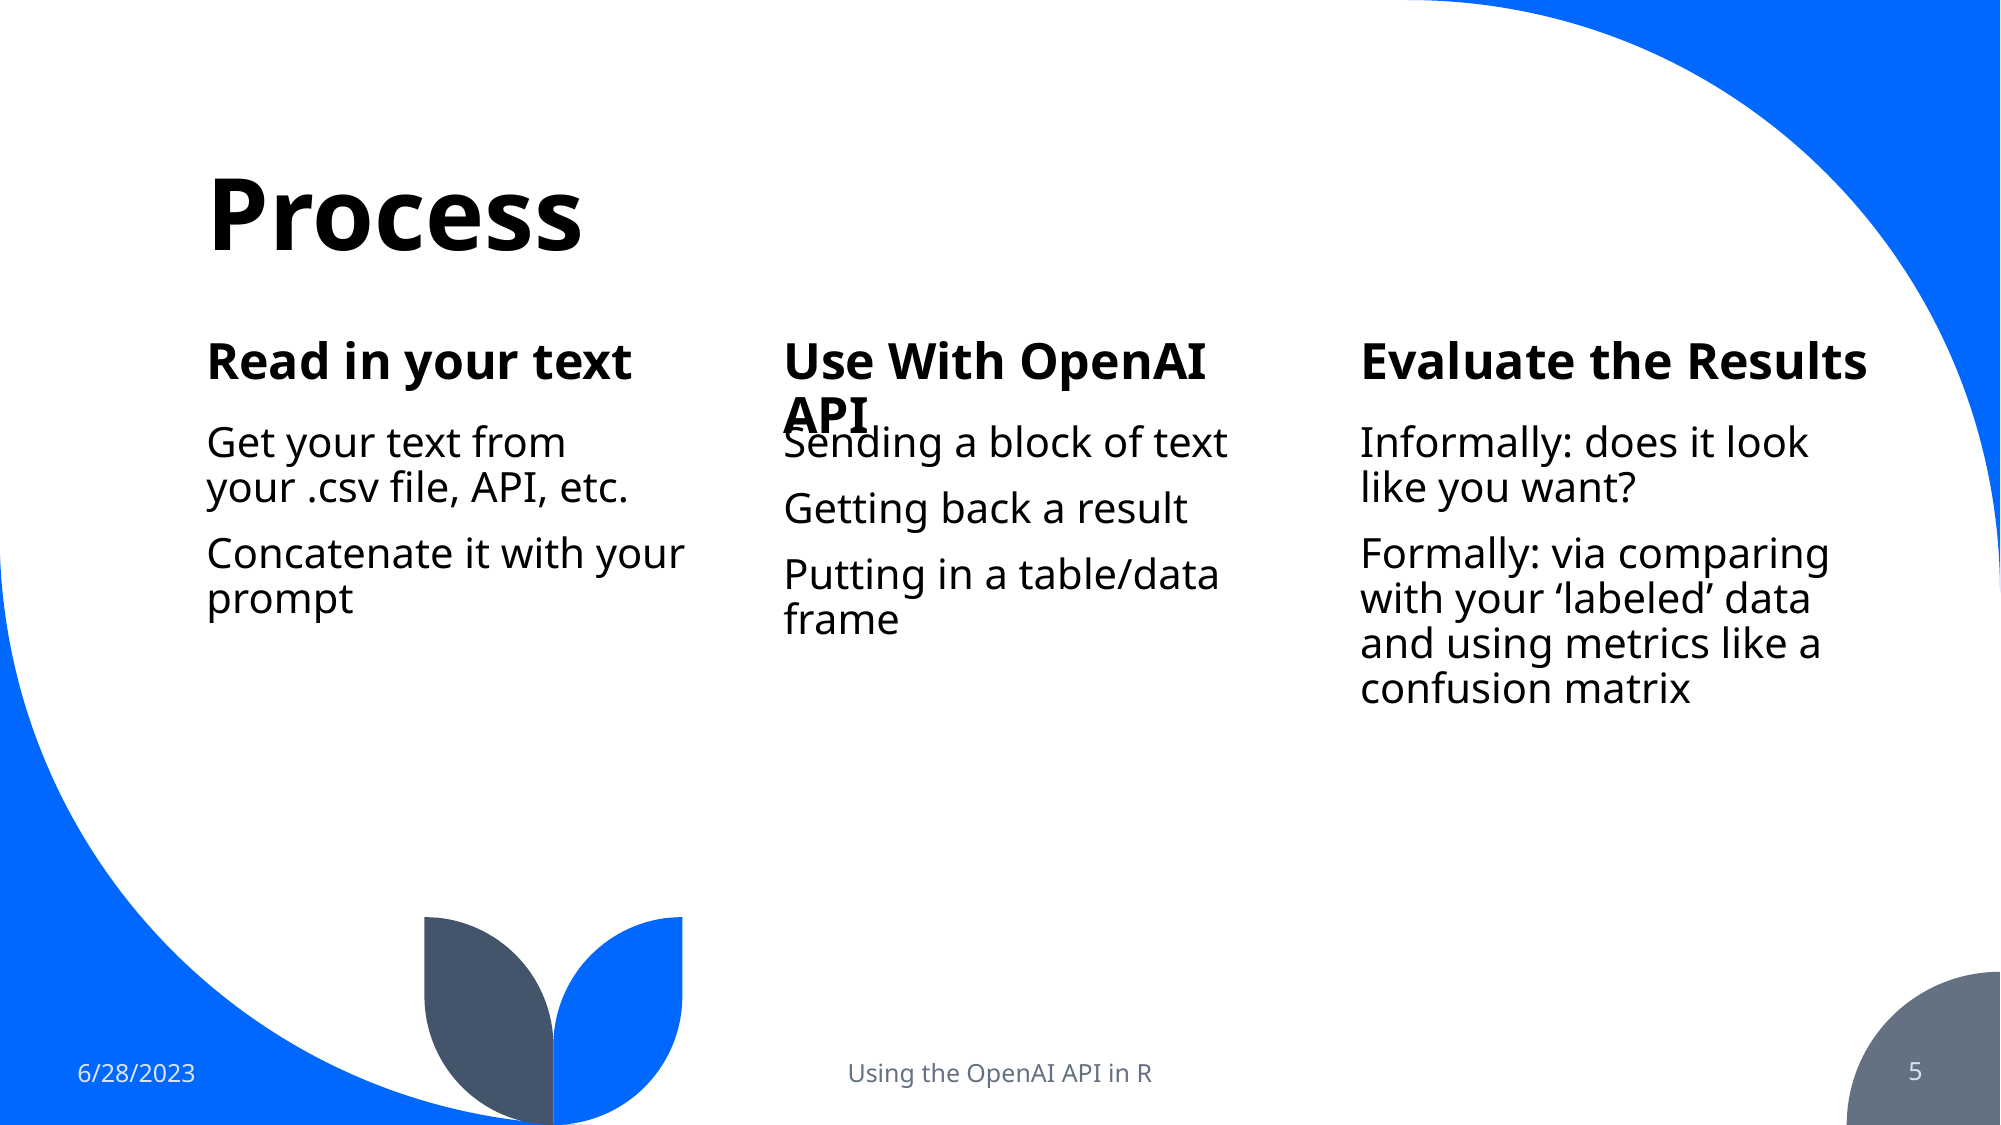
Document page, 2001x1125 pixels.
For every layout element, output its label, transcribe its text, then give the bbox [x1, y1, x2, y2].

list Evaluate the Results [1345, 328, 1975, 415]
list Get your text from your .csv file, API, etc. Concatenate it with your prompt [191, 414, 720, 879]
list Informally: does it look like you want? Formally: via comparing with your ‘labeled’ data and using metrics like a confusion matrix [1345, 414, 1866, 879]
title Process [191, 62, 1796, 280]
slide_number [62, 1042, 353, 1103]
list Use With OpenAI API [768, 328, 1289, 414]
list Sending a block of text Getting back a result Putting in a table/data frame [768, 414, 1289, 879]
slide_number 5 [1665, 1042, 1938, 1103]
footer Using the OpenAI API in R [662, 1042, 1338, 1103]
list Read in your text [191, 328, 713, 414]
